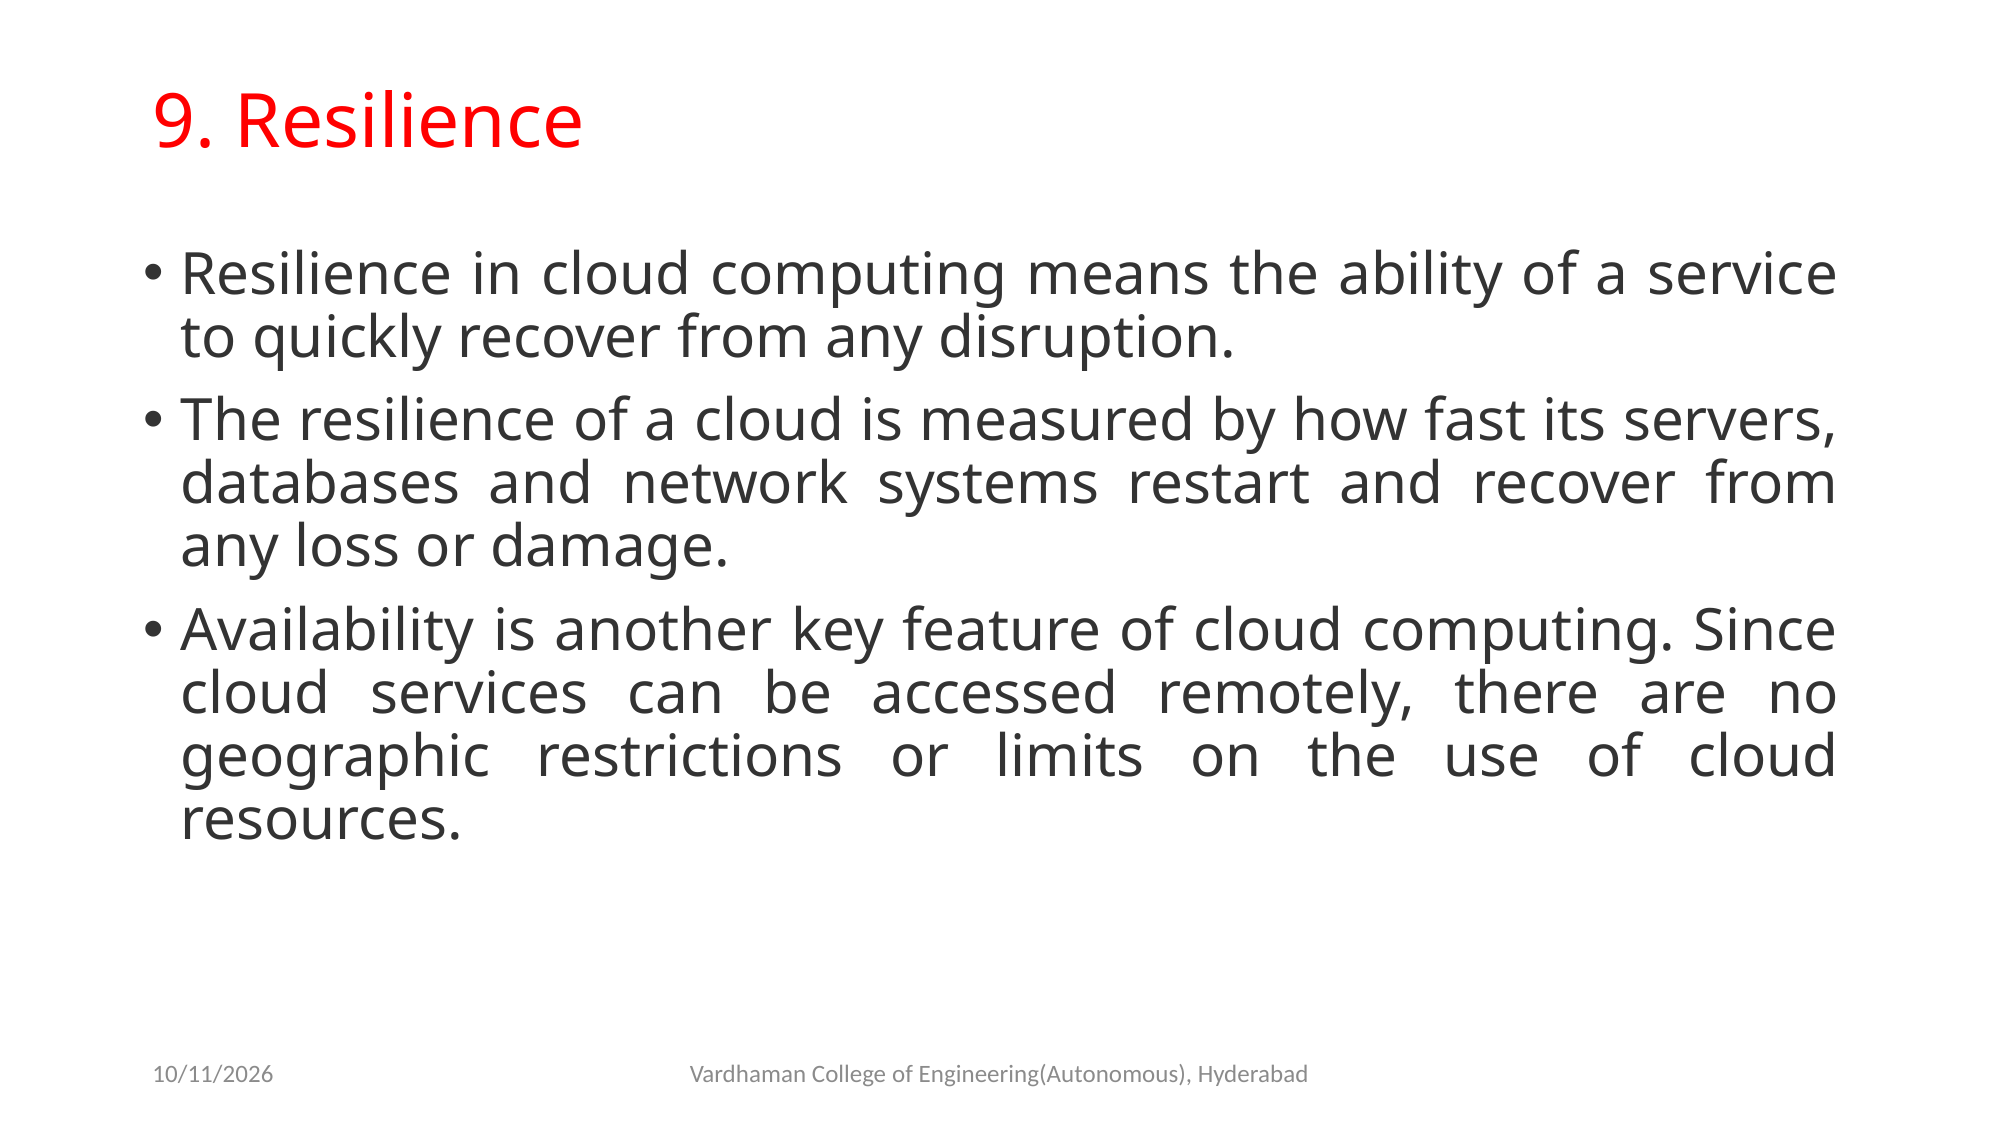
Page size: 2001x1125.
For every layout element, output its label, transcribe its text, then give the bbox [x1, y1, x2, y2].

footer Vardhaman College of Engineering(Autonomous), Hyderabad [662, 1042, 1338, 1103]
list Resilience in cloud computing means the ability of a service to quickly recover from any disruption. The resilience of a cloud is measured by how fast its servers, databases and network systems restart and recover from any loss or damage. Availability is another key feature of cloud computing. Since cloud services can be accessed remotely, there are no geographic restrictions or limits on the use of cloud resources. [128, 236, 1854, 951]
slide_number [137, 1042, 588, 1103]
title 9. Resilience [137, 59, 1863, 278]
